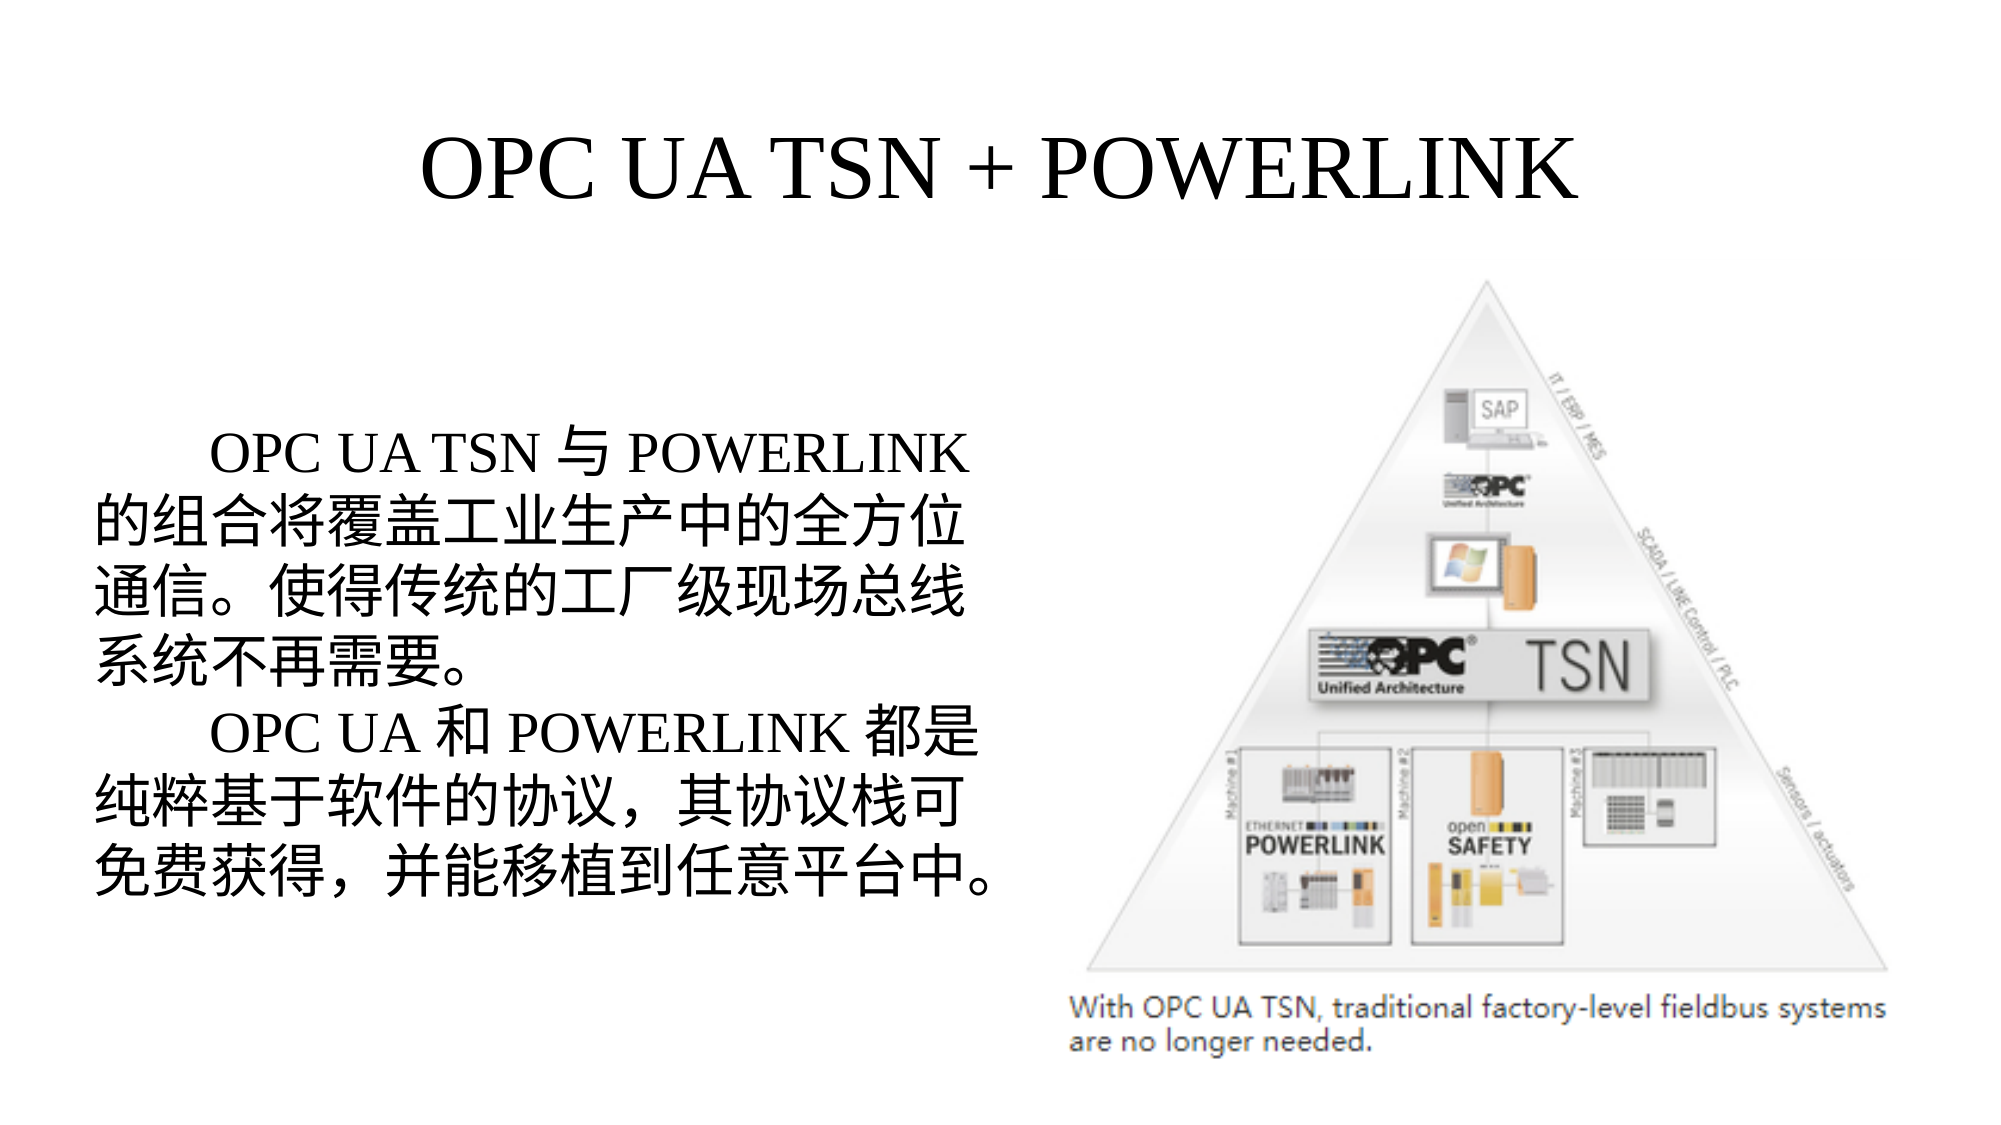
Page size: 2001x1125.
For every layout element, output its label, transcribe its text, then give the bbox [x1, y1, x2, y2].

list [1047, 258, 1922, 1066]
title OPC UA TSN + POWERLINK [137, 59, 1863, 278]
text_box OPC UA TSN与POWERLINK的组合将覆盖工业生产中的全方位通信。使得传统的工厂级现场总线系统不再需要。 OPC UA和POWERLINK都是纯粹基于软件的协议，其协议栈可免费获得，并能移植到任意平台中。 [78, 406, 1000, 912]
